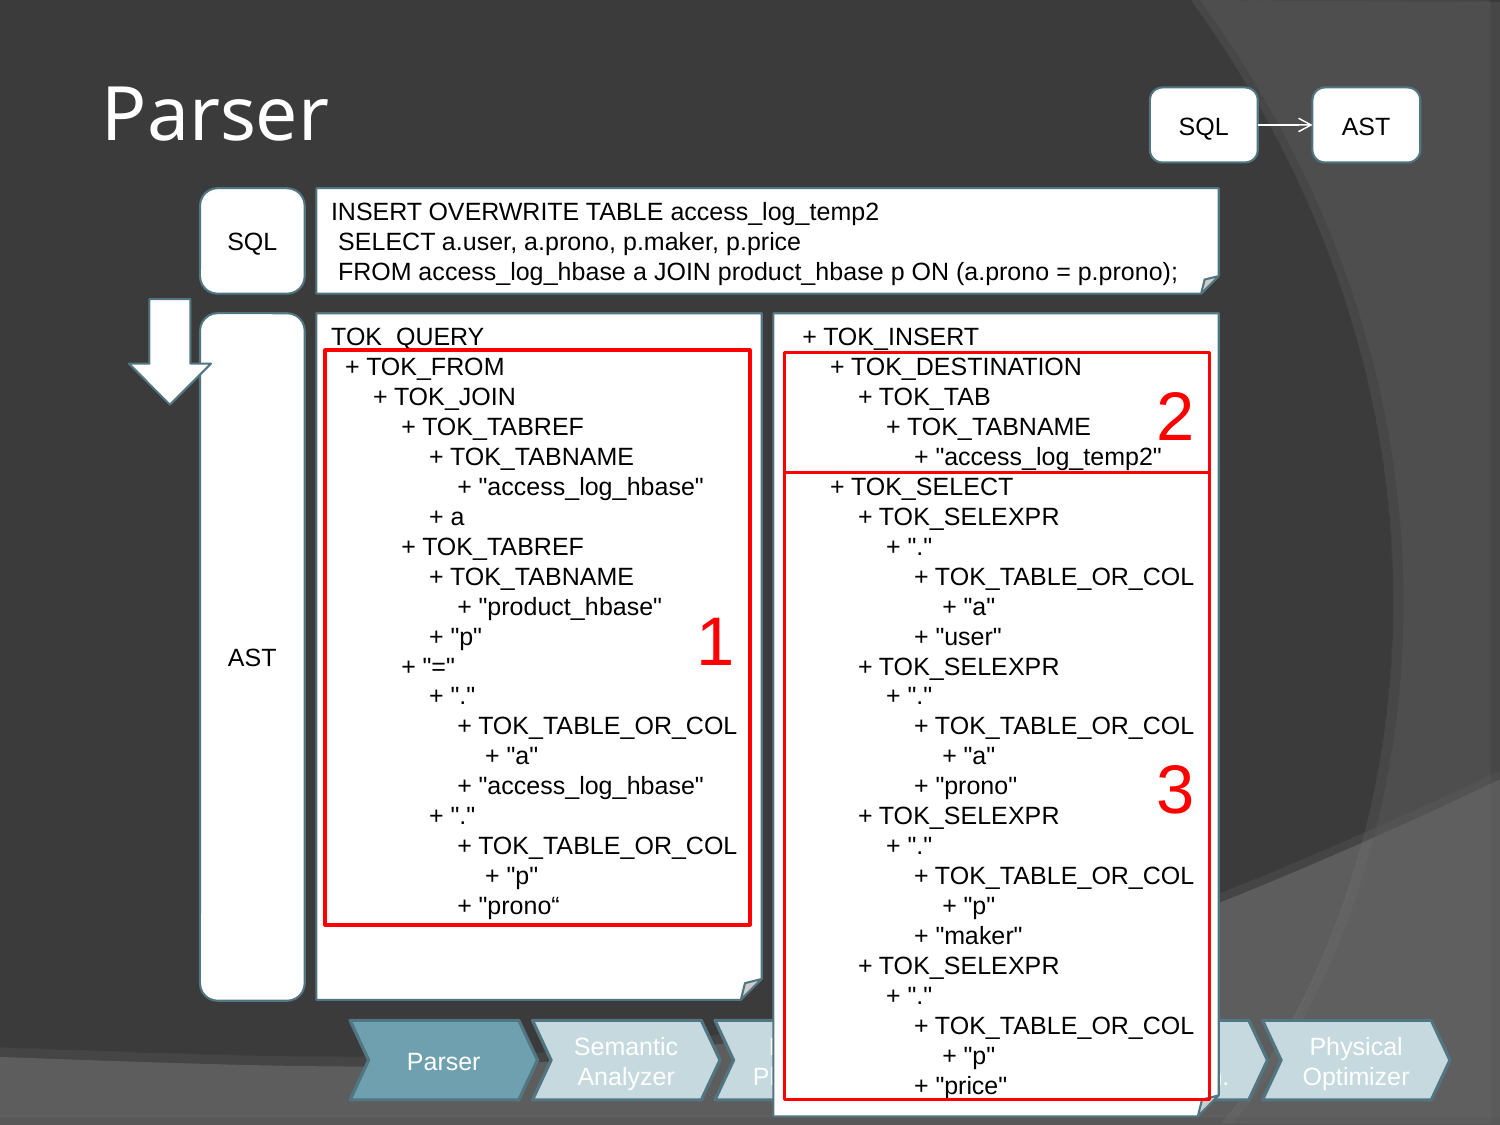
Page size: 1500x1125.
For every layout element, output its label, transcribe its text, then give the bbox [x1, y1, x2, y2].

text_box Parser [348, 1018, 539, 1102]
text_box TOK_QUERY + TOK_FROM + TOK_JOIN + TOK_TABREF + TOK_TABNAME + "access_log_hbase" + a + TOK_TABREF + TOK_TABNAME + "product_hbase" + "p" + "=" + "." + TOK_TABLE_OR_COL + "a" + "access_log_hbase" + "." + TOK_TABLE_OR_COL + "p" + "prono“ [314, 311, 764, 1002]
text_box AST [1310, 85, 1422, 165]
title Parser [93, 54, 1407, 162]
text_box 1 [323, 348, 752, 927]
text_box AST [198, 311, 307, 1003]
text_box Semantic Analyzer [531, 1018, 722, 1102]
text_box + TOK_INSERT + TOK_DESTINATION + TOK_TAB + TOK_TABNAME + "access_log_temp2" + TOK_SELECT + TOK_SELEXPR + "." + TOK_TABLE_OR_COL + "a" + "user" + TOK_SELEXPR + "." + TOK_TABLE_OR_COL + "a" + "prono" + TOK_SELEXPR + "." + TOK_TABLE_OR_COL + "p" + "maker" + TOK_SELEXPR + "." + TOK_TABLE_OR_COL + "p" + "price" [771, 311, 1221, 1118]
text_box 2 [783, 351, 1211, 471]
list [93, 162, 1413, 922]
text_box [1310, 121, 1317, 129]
text_box SQL [198, 186, 307, 296]
text_box Logical Plan Gen. [713, 1018, 771, 1102]
text_box [127, 297, 213, 406]
text_box Physical Optimizer [1261, 1018, 1452, 1102]
text_box SQL [1148, 85, 1260, 165]
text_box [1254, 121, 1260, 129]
text_box INSERT OVERWRITE TABLE access_log_temp2 SELECT a.user, a.prono, p.maker, p.price FROM access_log_hbase a JOIN product_hbase p ON (a.prono = p.prono); [314, 186, 1221, 296]
text_box Physical Plan Gen. [1216, 1018, 1269, 1102]
text_box 3 [783, 471, 1211, 1101]
